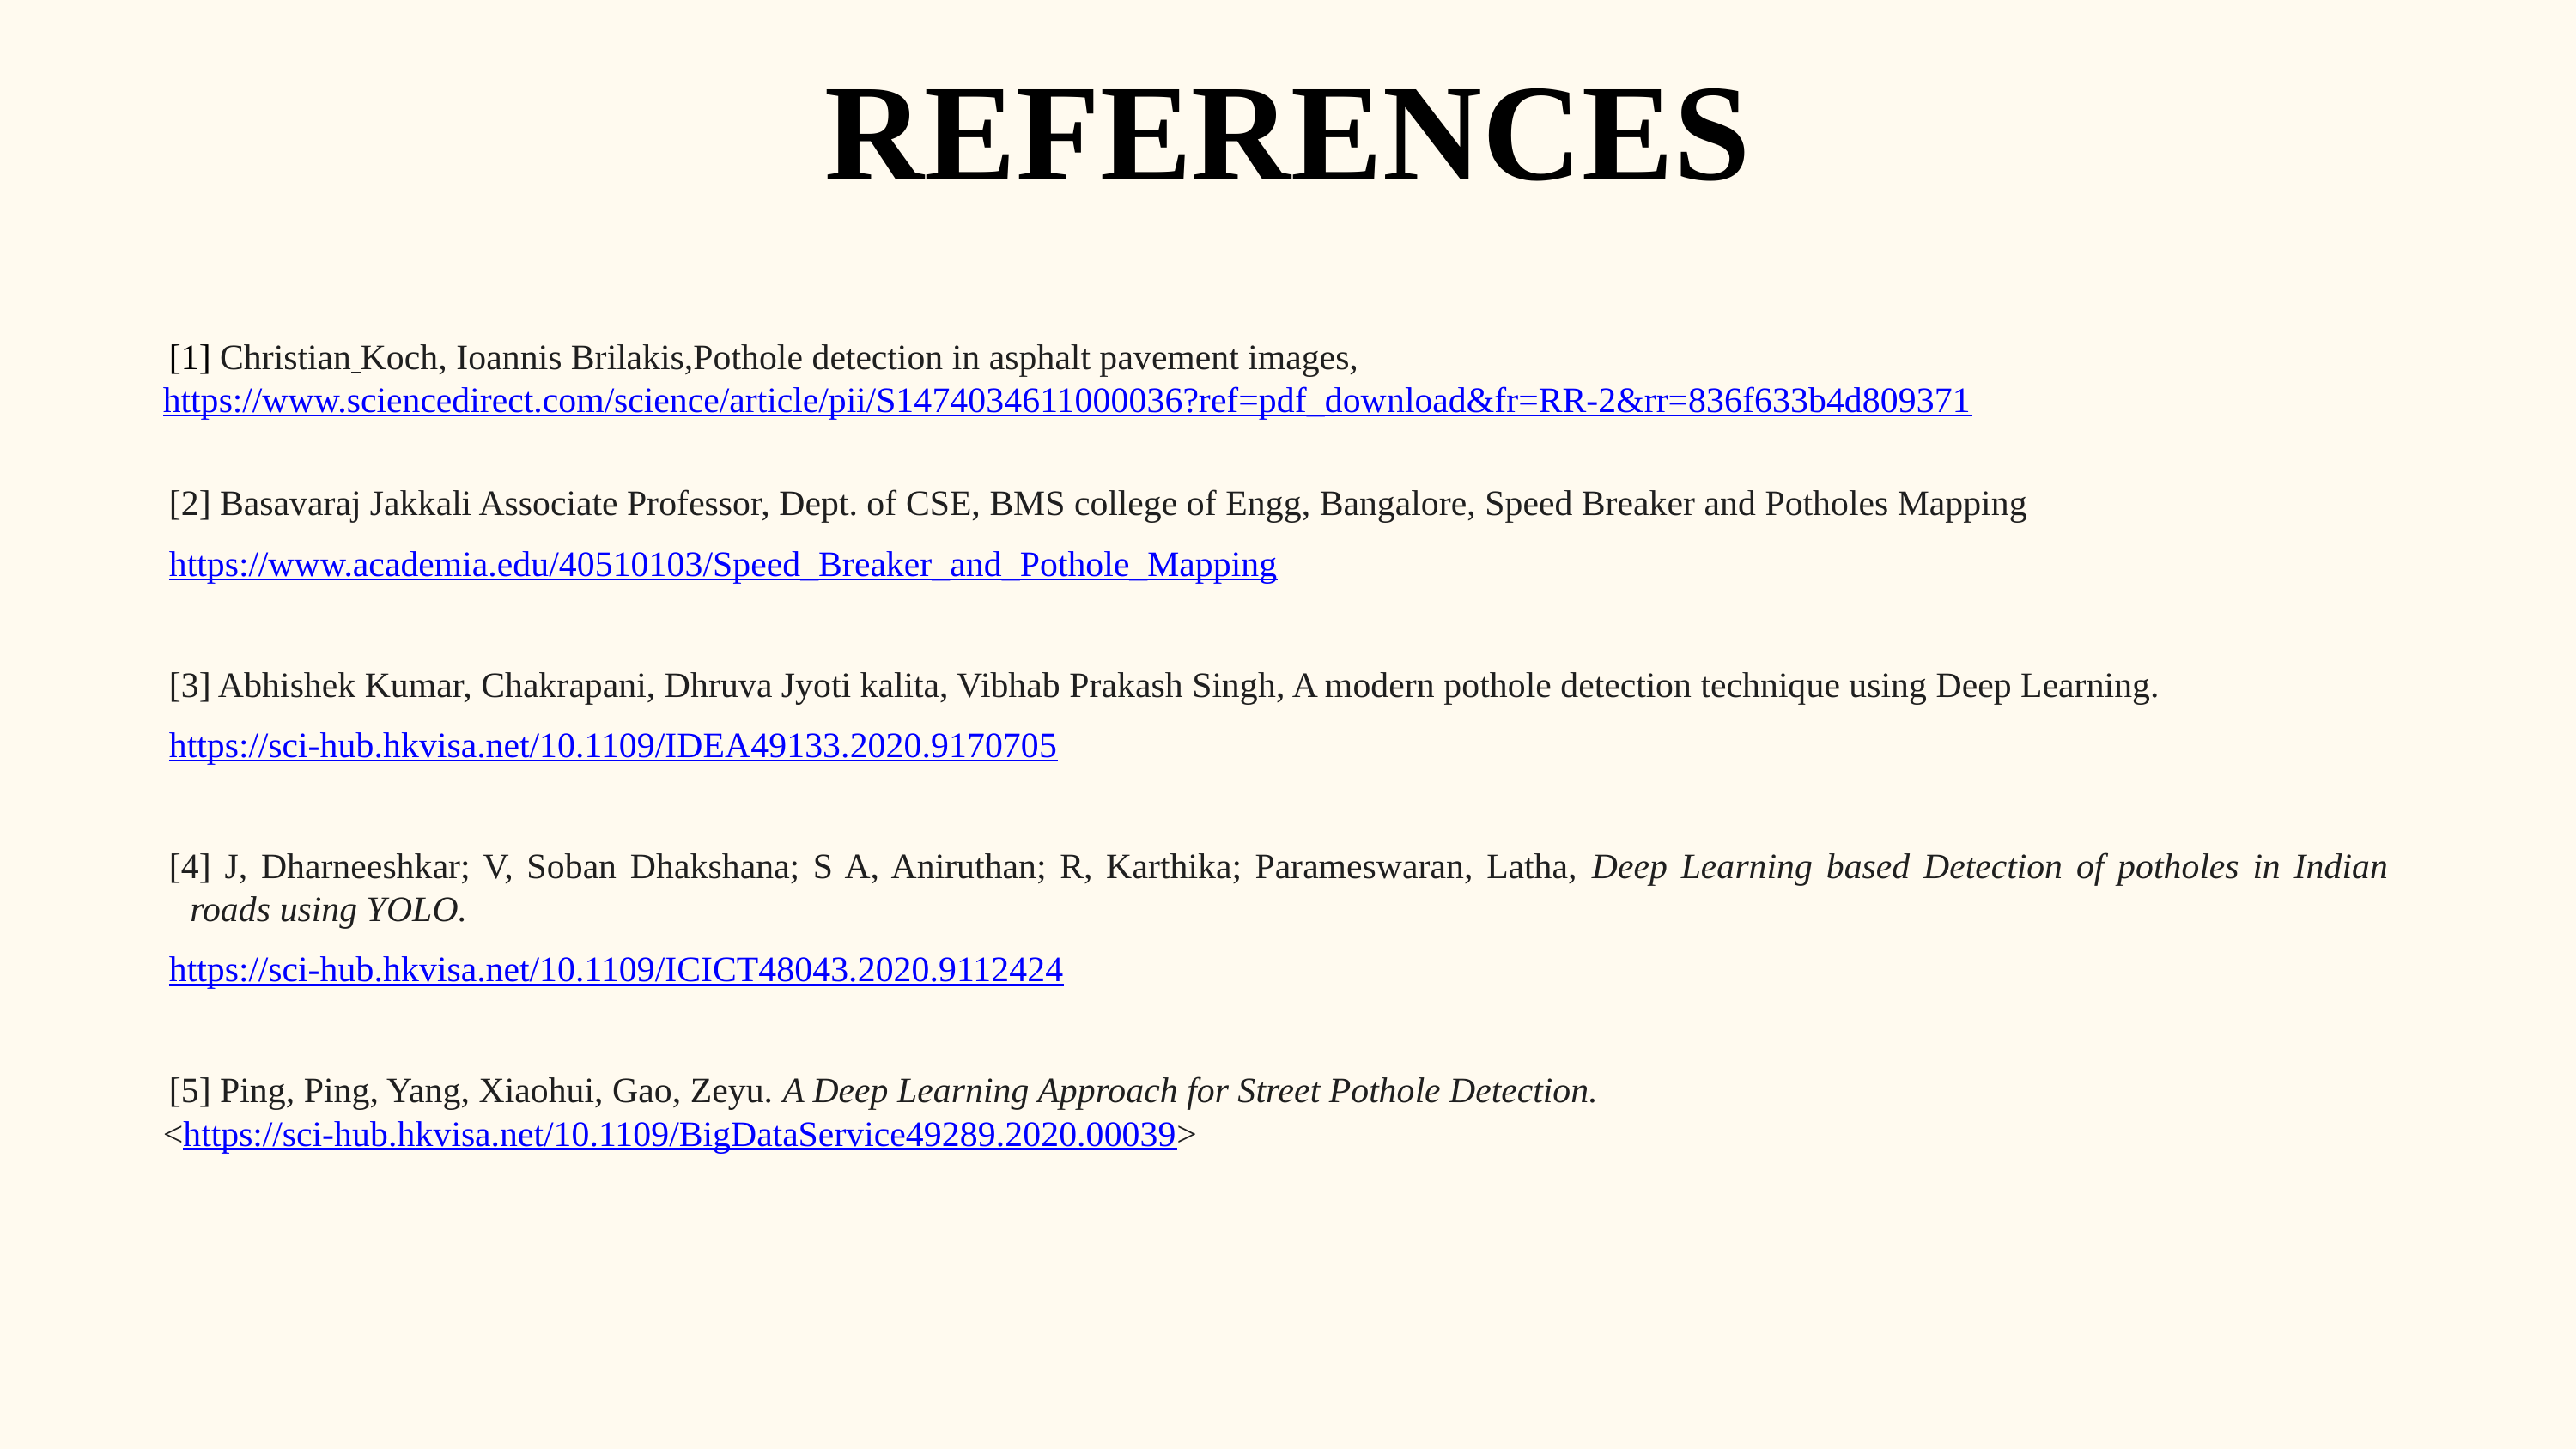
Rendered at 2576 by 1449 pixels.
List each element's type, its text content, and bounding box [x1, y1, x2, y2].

text_box REFERENCES [422, 42, 2154, 208]
text_box [1] Christian Koch, Ioannis Brilakis,Pothole detection in asphalt pavement images, https://www.sciencedirect.com/science/article/pii/S1474034611000036?ref=pdf_download&fr=RR-2&rr=836f633b4d809371 [2] Basavaraj Jakkali Associate Professor, Dept. of CSE, BMS college of Engg, Bangalore, Speed Breaker and Potholes Mapping https://www.academia.edu/40510103/Speed_Breaker_and_Pothole_Mapping [3] Abhishek Kumar, Chakrapani, Dhruva Jyoti kalita, Vibhab Prakash Singh, A modern pothole detection technique using Deep Learning. https://sci-hub.hkvisa.net/10.1109/IDEA49133.2020.9170705 [4] J, Dharneeshkar; V, Soban Dhakshana; S A, Aniruthan; R, Karthika; Parameswaran, Latha, Deep Learning based Detection of potholes in Indian roads using YOLO. https://sci-hub.hkvisa.net/10.1109/ICICT48043.2020.9112424 [5] Ping, Ping, Yang, Xiaohui, Gao, Zeyu. A Deep Learning Approach for Street Pothole Detection. <https://sci-hub.hkvisa.net/10.1109/BigDataService49289.2020.00039> [149, 327, 2426, 1331]
